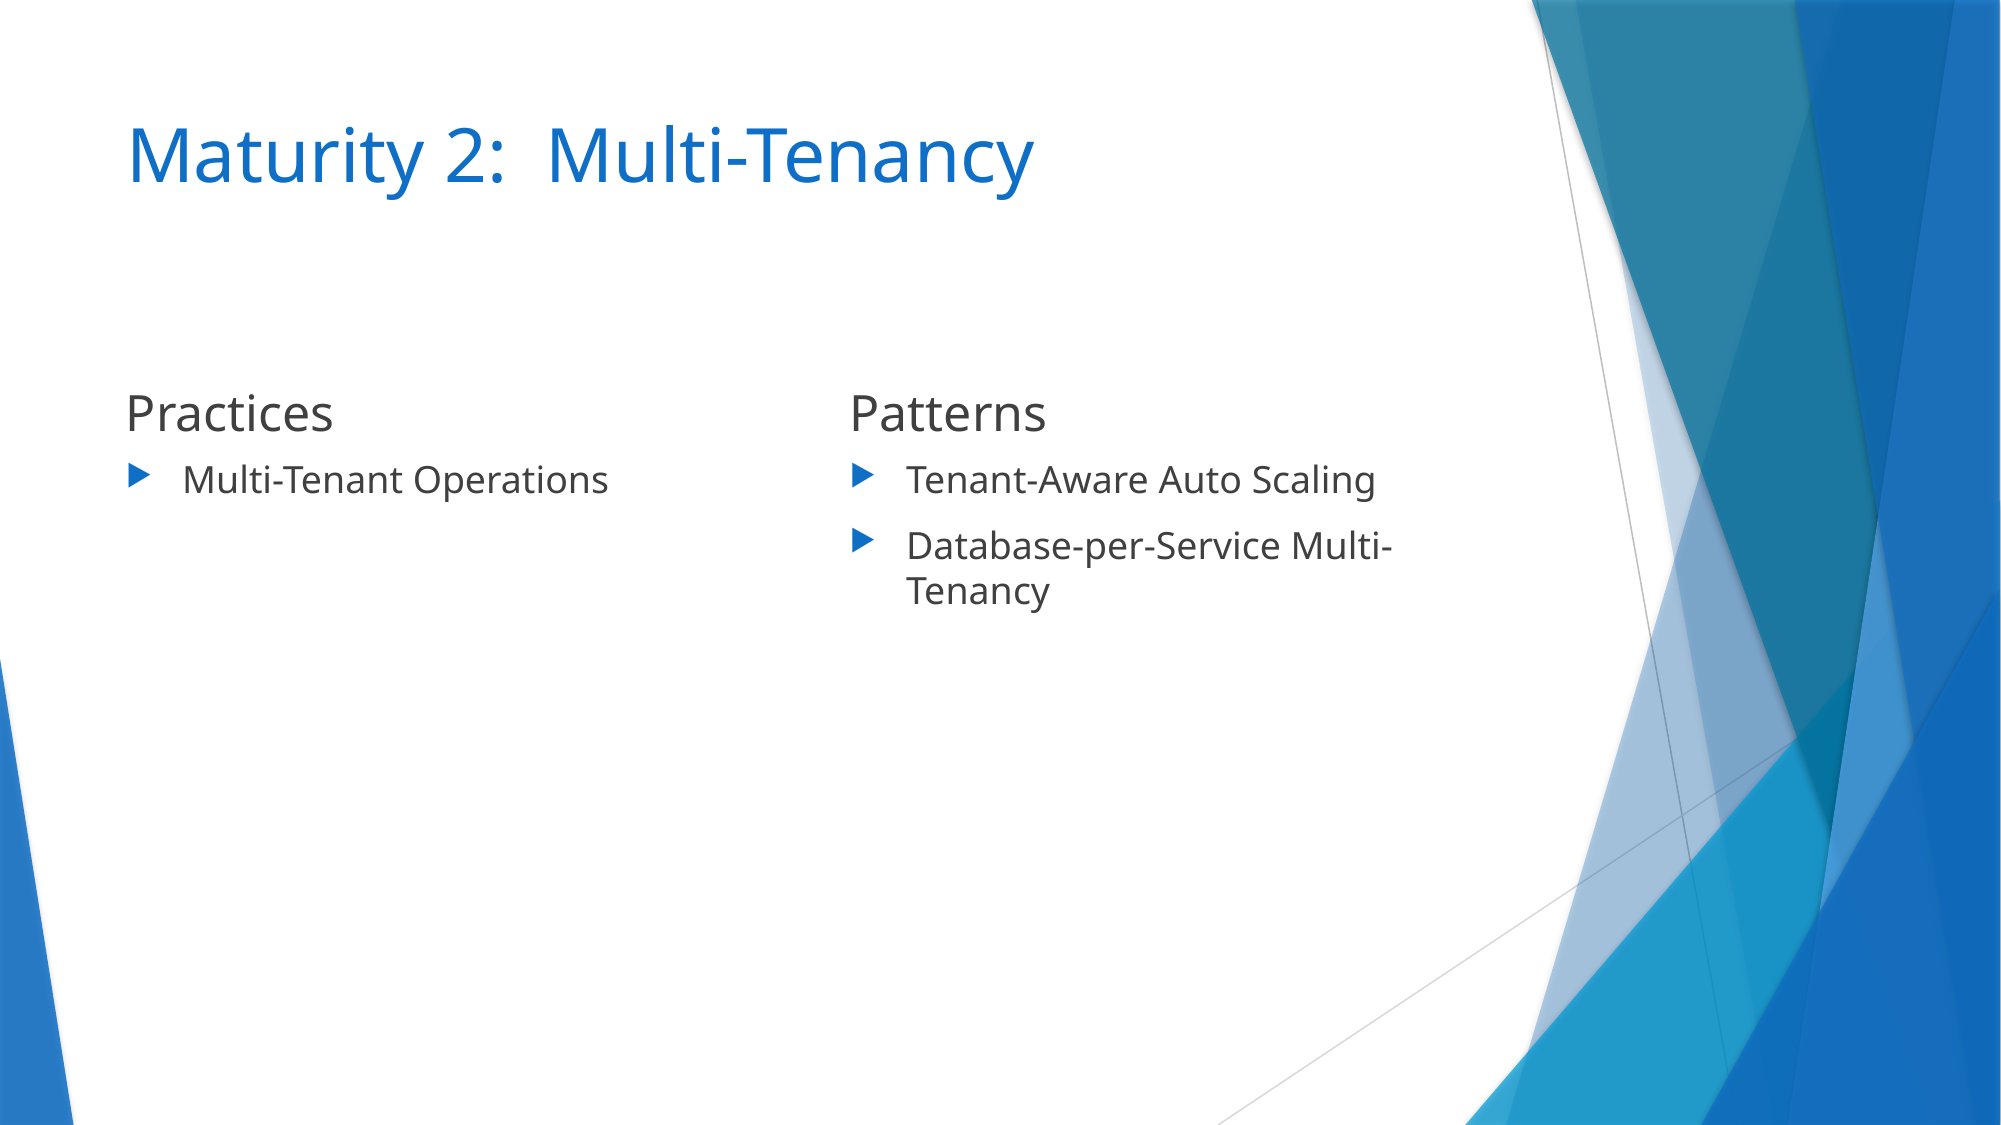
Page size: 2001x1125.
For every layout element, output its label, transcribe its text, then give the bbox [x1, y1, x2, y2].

list Multi-Tenant Operations [110, 448, 798, 991]
list Patterns [834, 354, 1522, 448]
title Maturity 2: Multi-Tenancy [111, 99, 1522, 317]
list Practices [110, 354, 798, 448]
list Tenant-Aware Auto Scaling Database-per-Service Multi-Tenancy [834, 448, 1522, 991]
